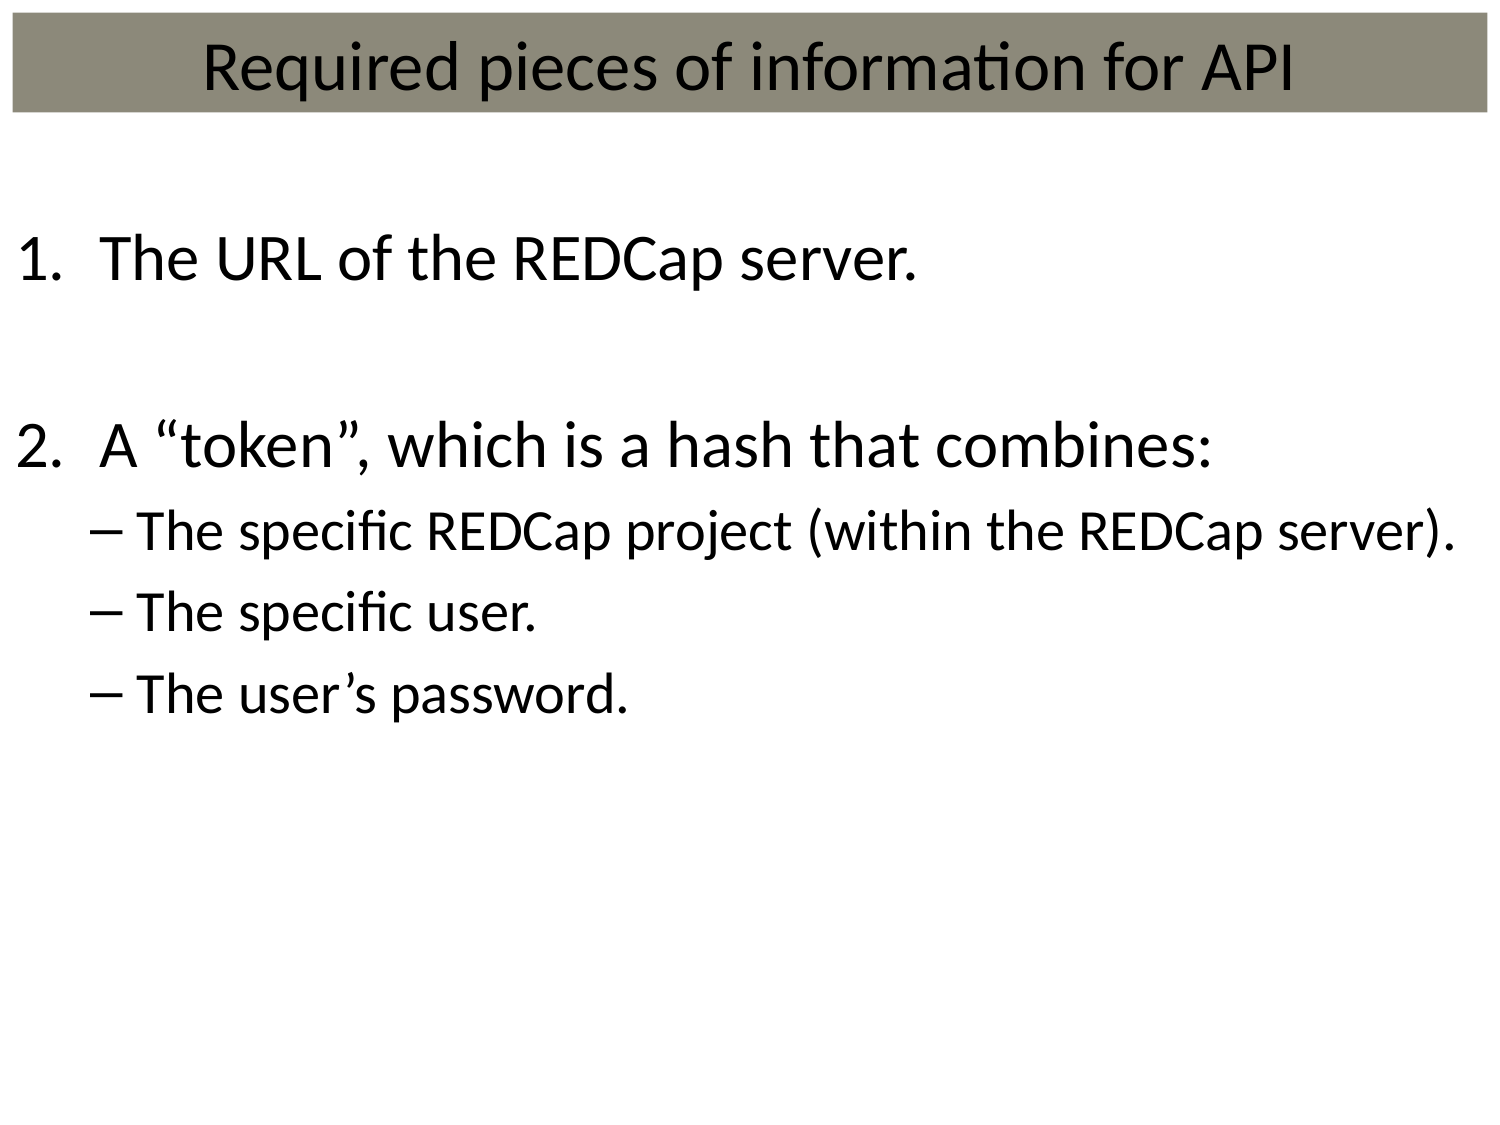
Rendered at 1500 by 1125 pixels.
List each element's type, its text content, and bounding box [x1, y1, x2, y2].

title Required pieces of information for API [12, 12, 1488, 112]
list The URL of the REDCap server. A “token”, which is a hash that combines: The specific REDCap project (within the REDCap server). The specific user. The user’s password. [0, 112, 1500, 1125]
